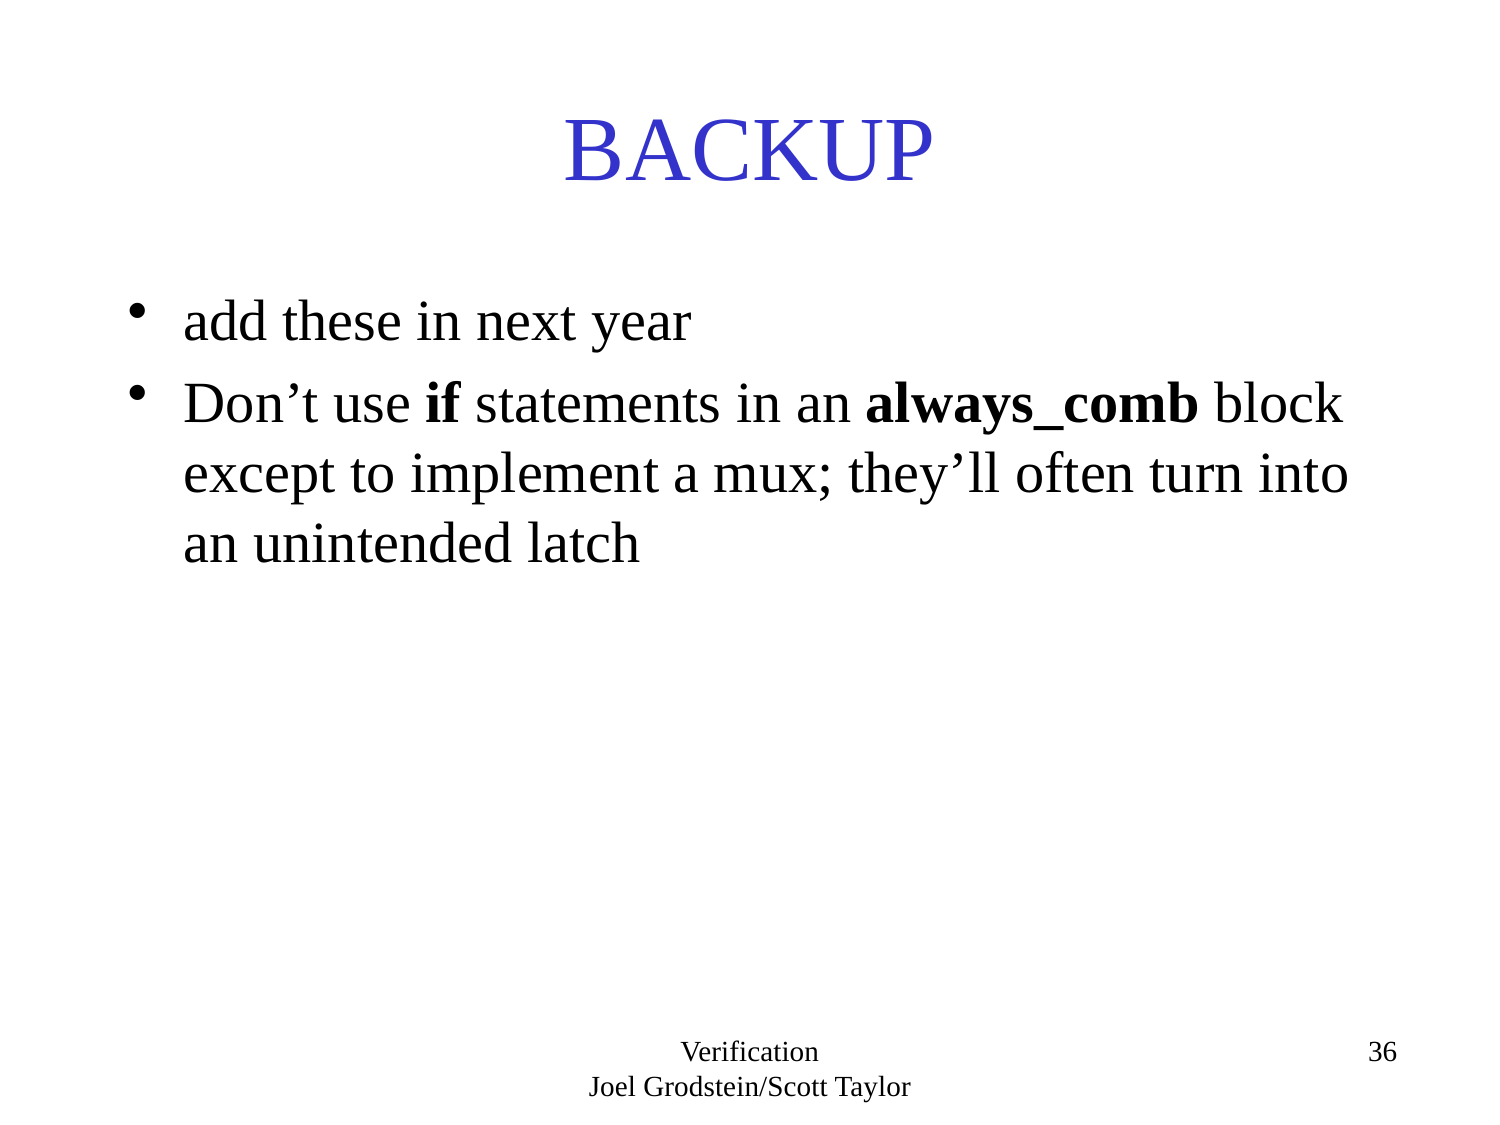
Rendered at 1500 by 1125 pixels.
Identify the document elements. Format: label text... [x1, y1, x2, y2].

list add these in next year Don’t use if statements in an always_comb block except to implement a mux; they’ll often turn into an unintended latch [112, 275, 1388, 1000]
footer Verification Joel Grodstein/Scott Taylor [512, 1024, 988, 1101]
title BACKUP [112, 50, 1388, 238]
